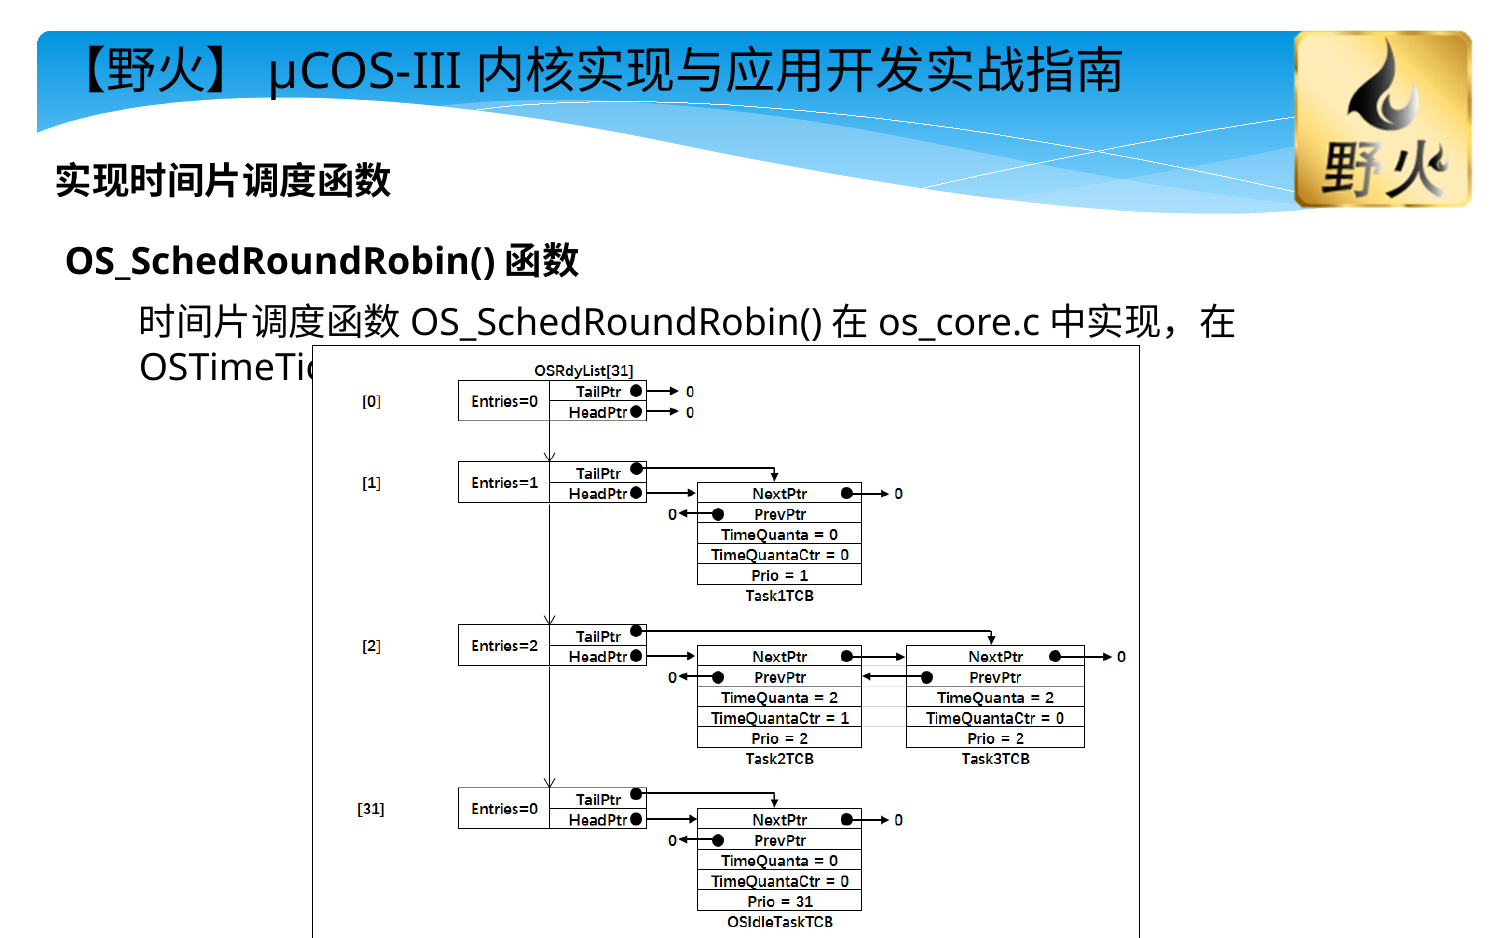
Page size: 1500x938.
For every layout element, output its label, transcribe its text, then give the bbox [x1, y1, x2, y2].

text_box 时间片调度函数OS_SchedRoundRobin()在os_core.c中实现，在OSTimeTick()调用 [123, 290, 1400, 395]
text_box 【野火】μCOS-III内核实现与应用开发实战指南 [41, 31, 1267, 103]
picture [312, 345, 1140, 938]
text_box 实现时间片调度函数 [0, 149, 408, 210]
text_box OS_SchedRoundRobin()函数 [0, 229, 595, 290]
picture [1272, 4, 1498, 230]
